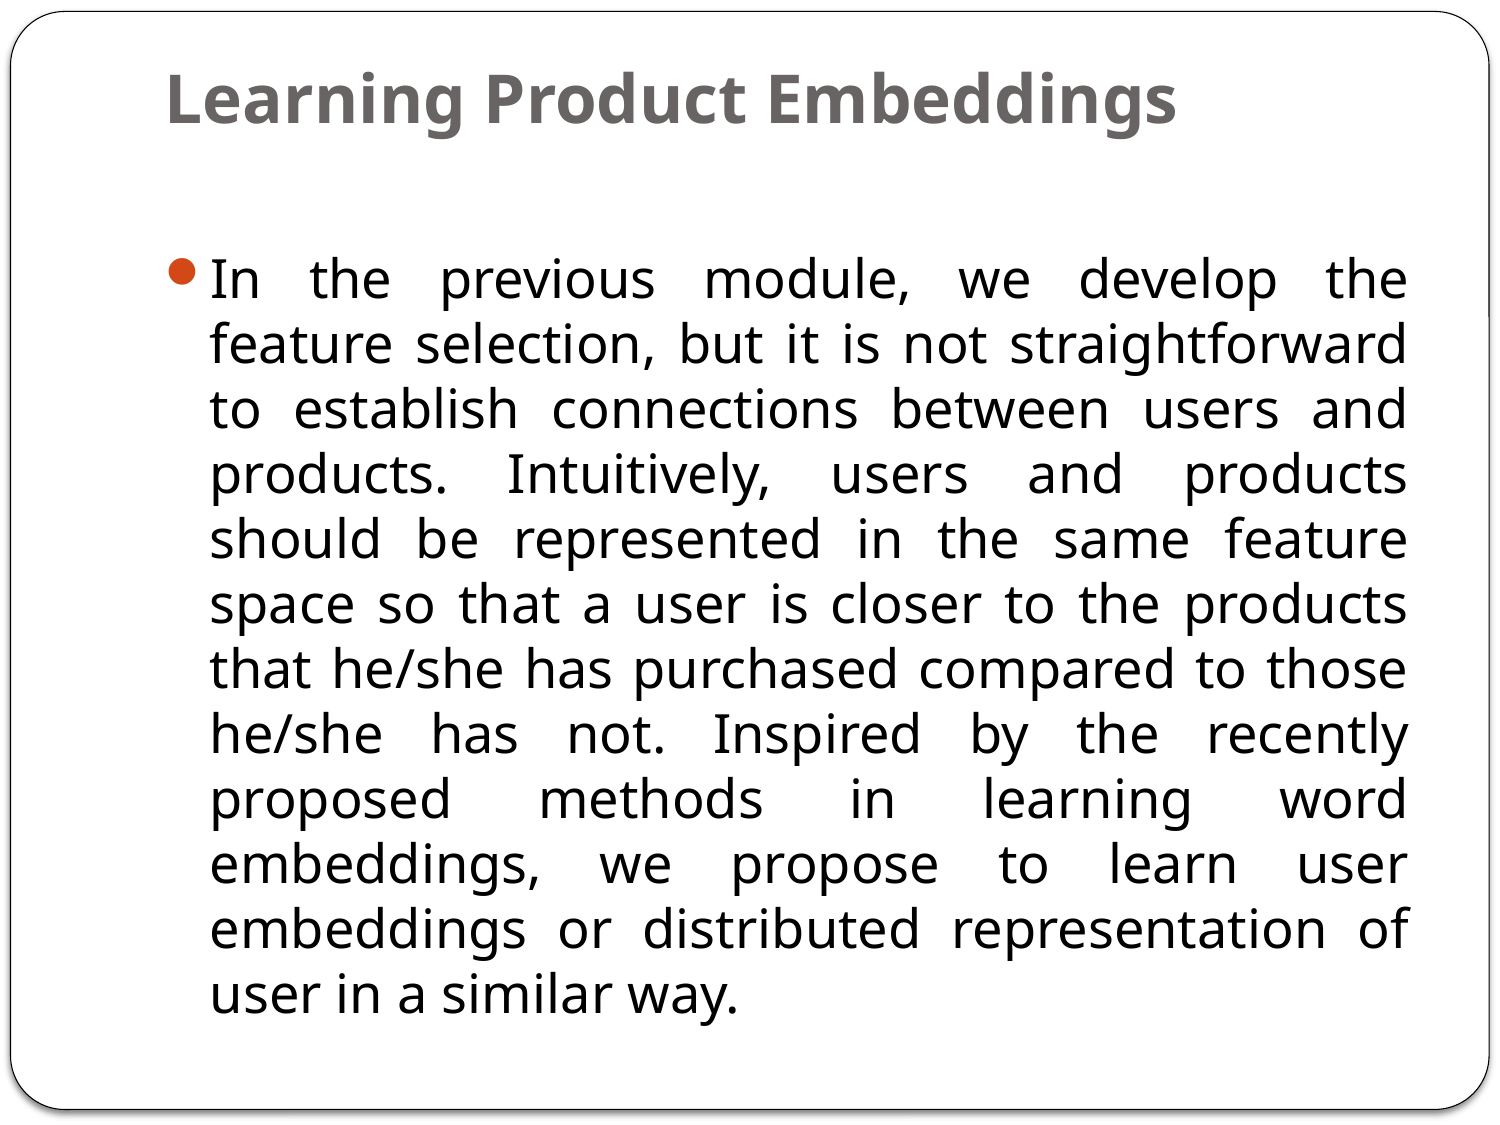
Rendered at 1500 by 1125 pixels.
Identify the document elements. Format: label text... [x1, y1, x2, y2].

list In the previous module, we develop the feature selection, but it is not straightforward to establish connections between users and products. Intuitively, users and products should be represented in the same feature space so that a user is closer to the products that he/she has purchased compared to those he/she has not. Inspired by the recently proposed methods in learning word embeddings, we propose to learn user embeddings or distributed representation of user in a similar way. [150, 237, 1425, 988]
title Learning Product Embeddings [150, 45, 1425, 233]
